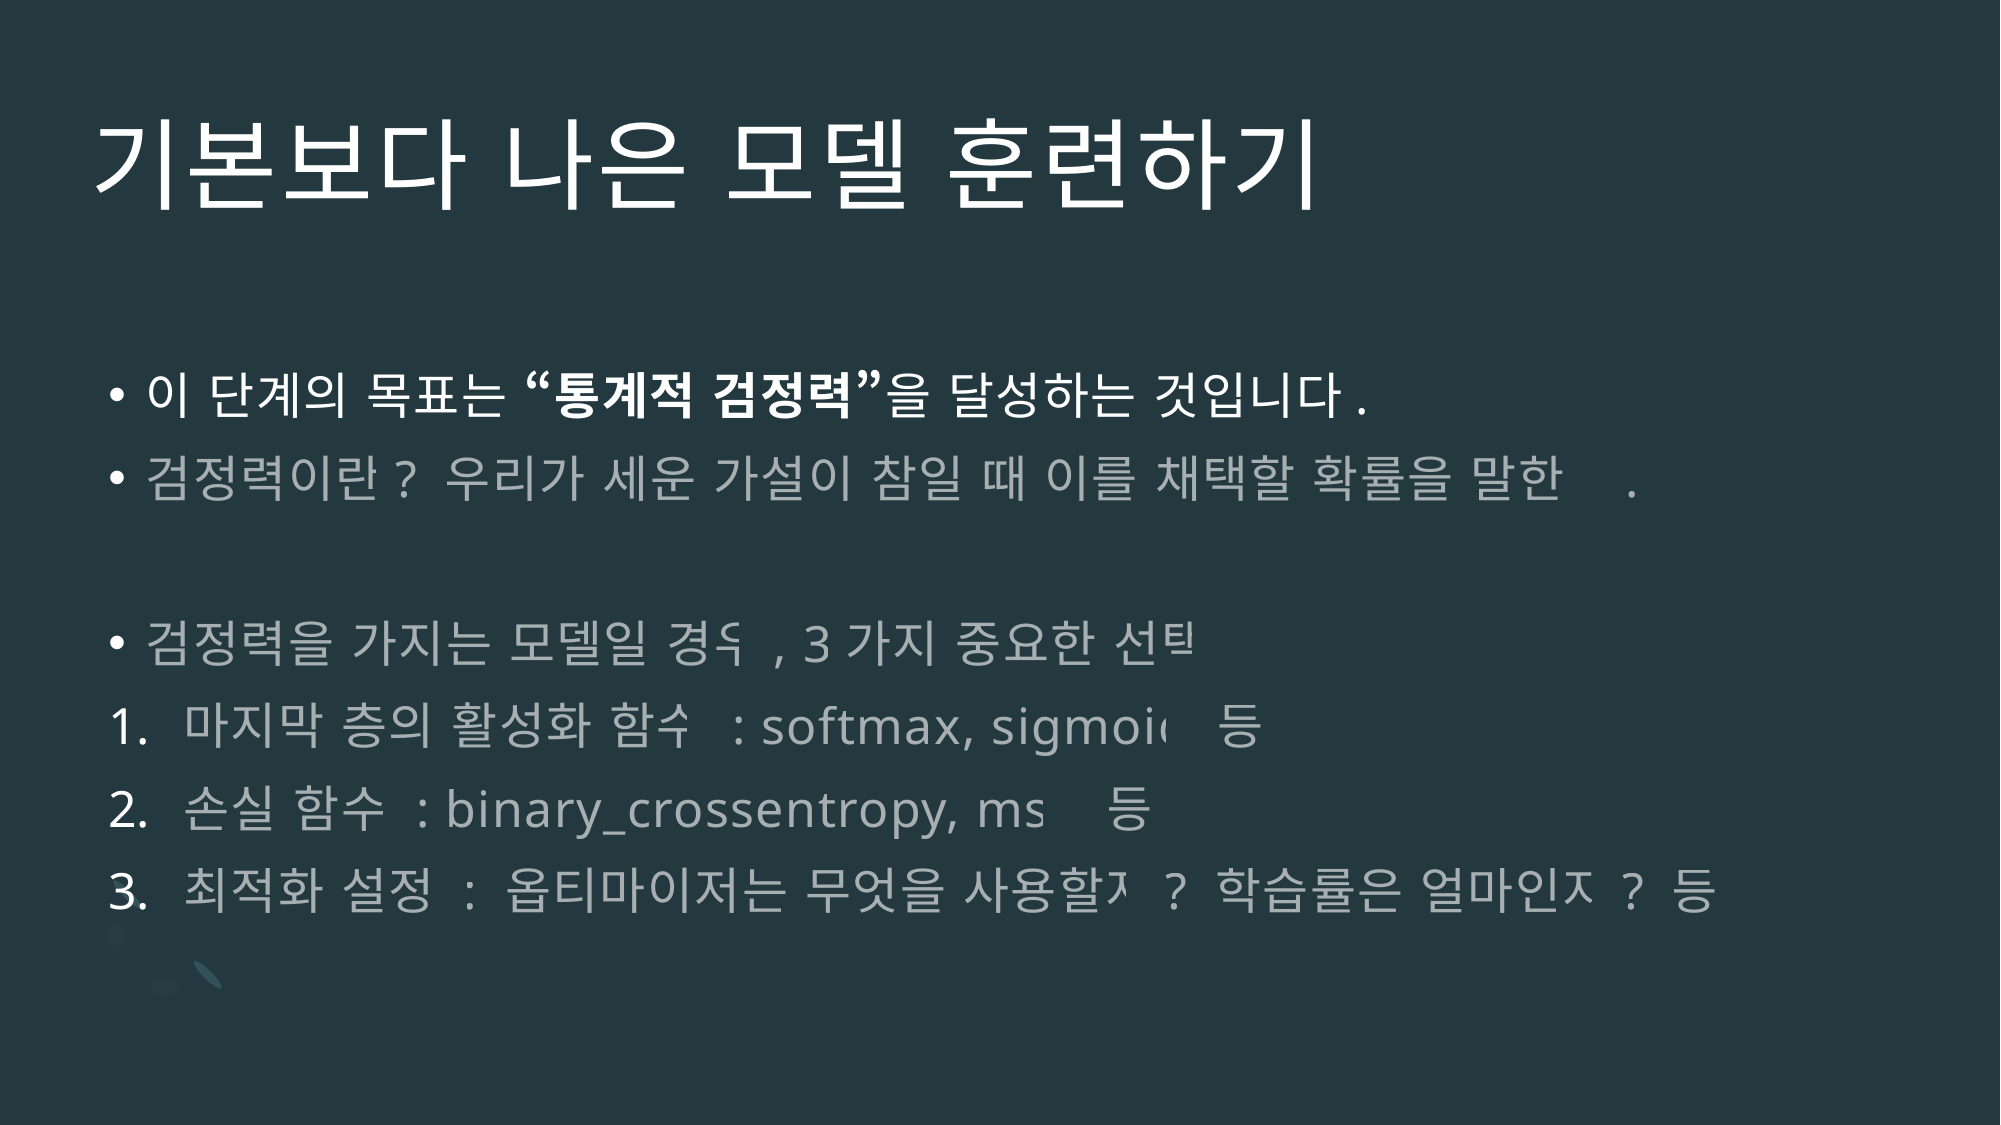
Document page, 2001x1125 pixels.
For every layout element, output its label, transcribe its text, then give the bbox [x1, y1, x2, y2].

title 기본보다 나은 모델 훈련하기 [90, 90, 1910, 309]
list 이 단계의 목표는 “통계적 검정력”을 달성하는 것입니다. 검정력이란? 우리가 세운 가설이 참일 때 이를 채택할 확률을 말한다. 검정력을 가지는 모델일 경우, 3가지 중요한 선택 마지막 층의 활성화 함수 : softmax, sigmoid 등 손실 함수 : binary_crossentropy, mse 등 최적화 설정 : 옵티마이저는 무엇을 사용할지? 학습률은 얼마인지? 등 [90, 346, 1910, 1000]
